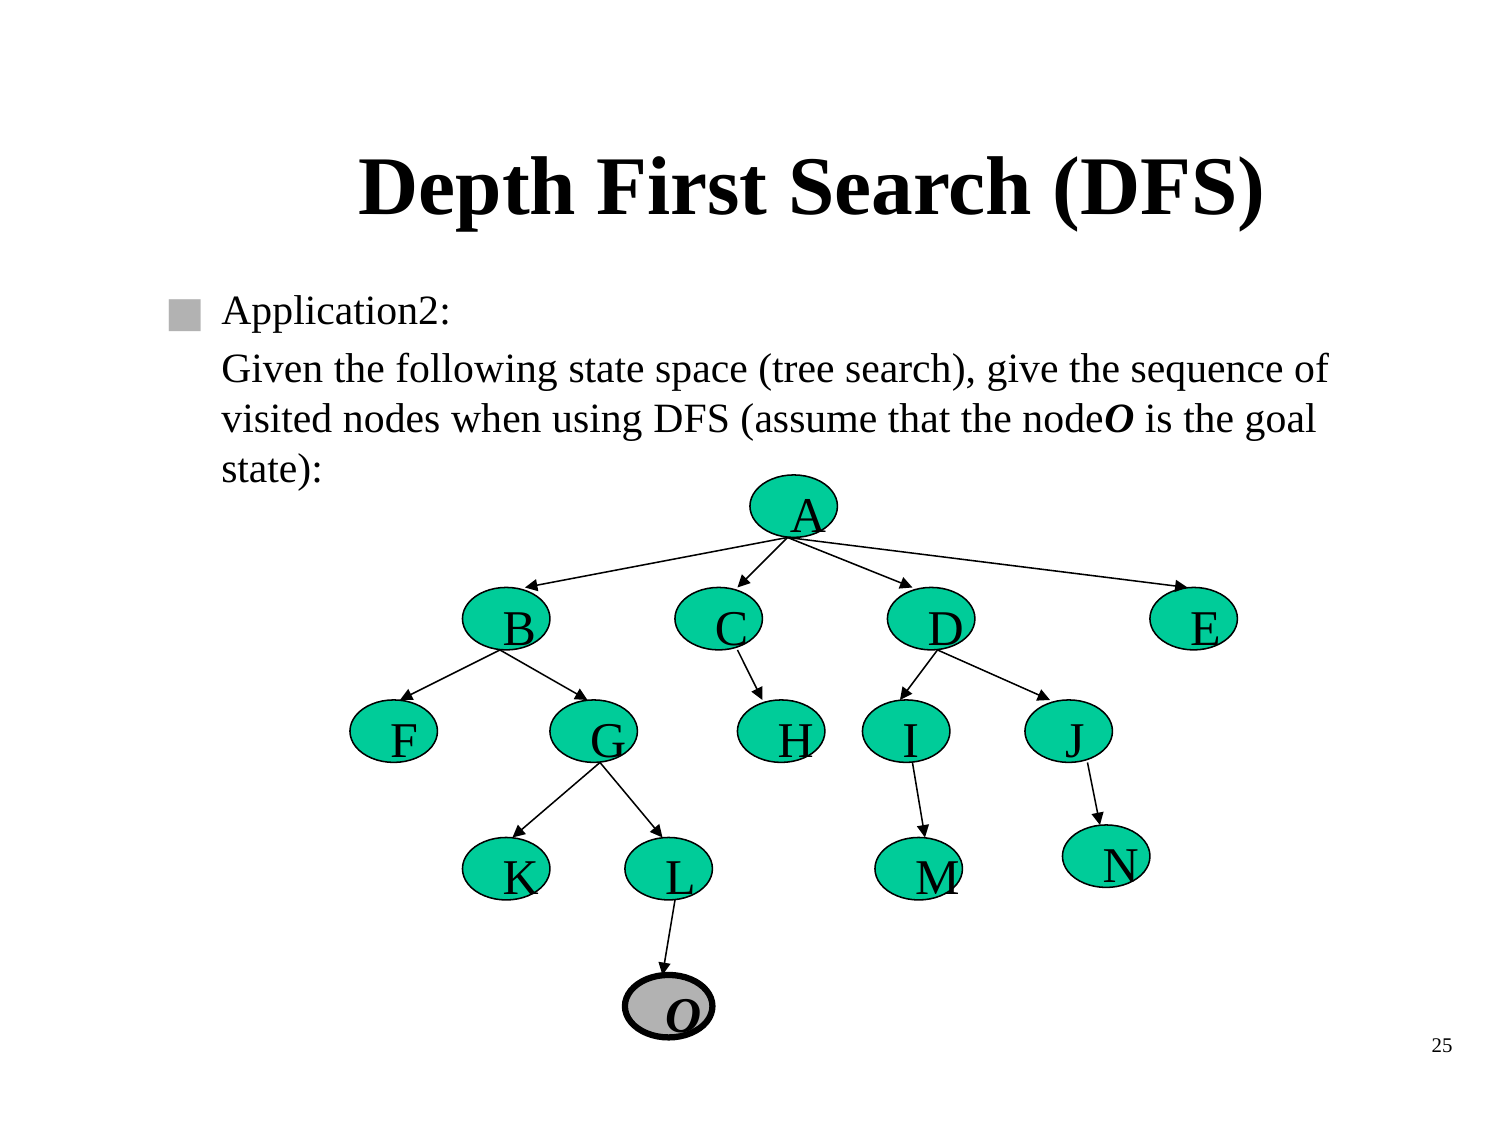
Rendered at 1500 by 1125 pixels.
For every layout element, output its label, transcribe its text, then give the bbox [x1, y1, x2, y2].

slide_number ‹#› [1155, 1024, 1468, 1100]
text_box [349, 474, 1238, 1038]
title Depth First Search (DFS) [174, 87, 1450, 275]
text_box Application2: Given the following state space (tree search), give the sequence of visited nodes when using DFS (assume that the nodeO is the goal state): [149, 274, 1425, 413]
